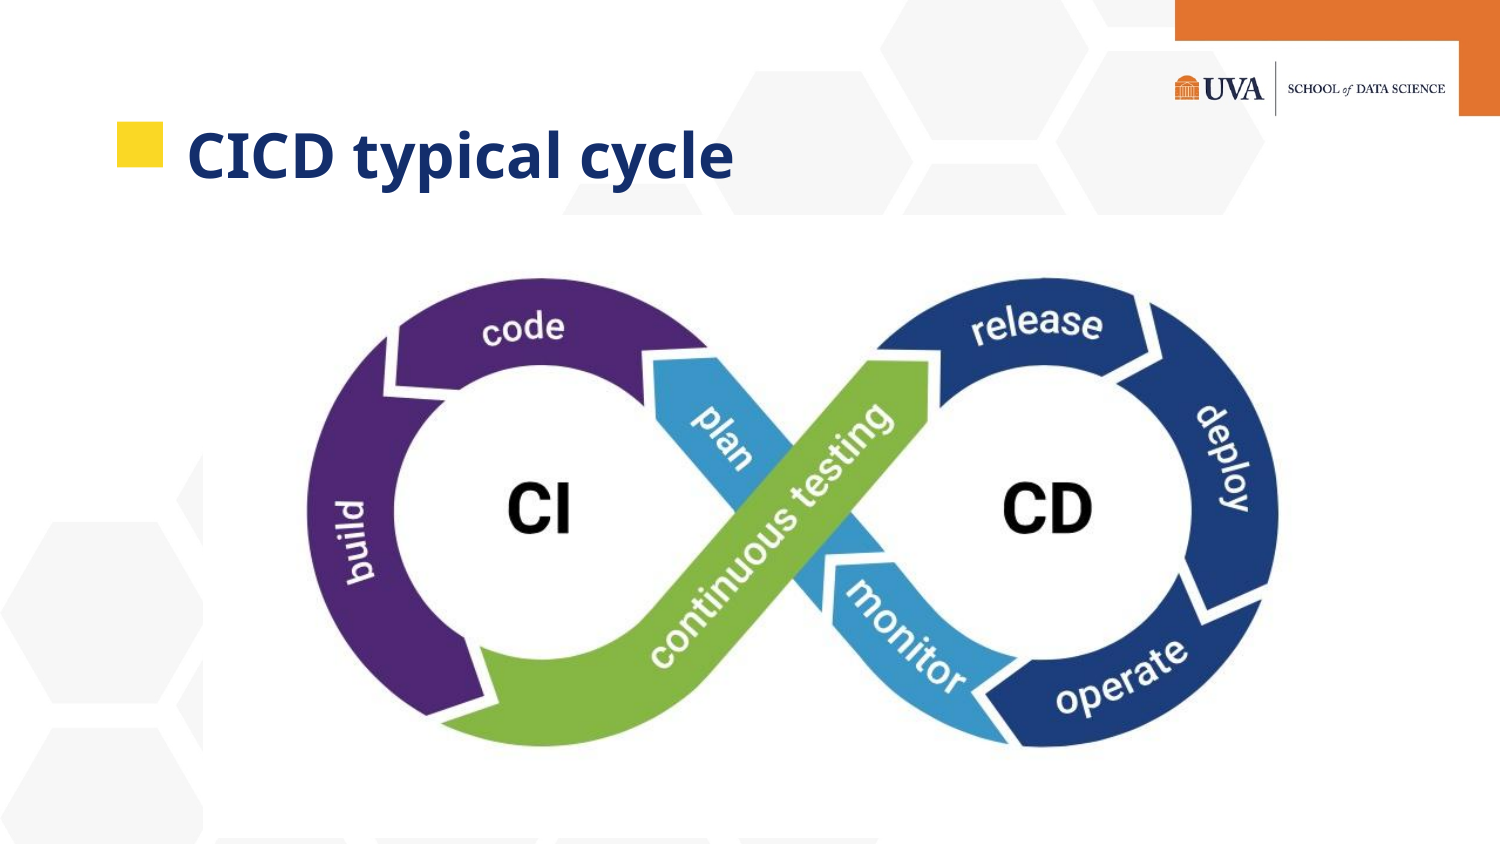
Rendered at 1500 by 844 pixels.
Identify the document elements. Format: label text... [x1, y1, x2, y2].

picture [0, 0, 1500, 844]
title CICD typical cycle [186, 117, 1387, 228]
